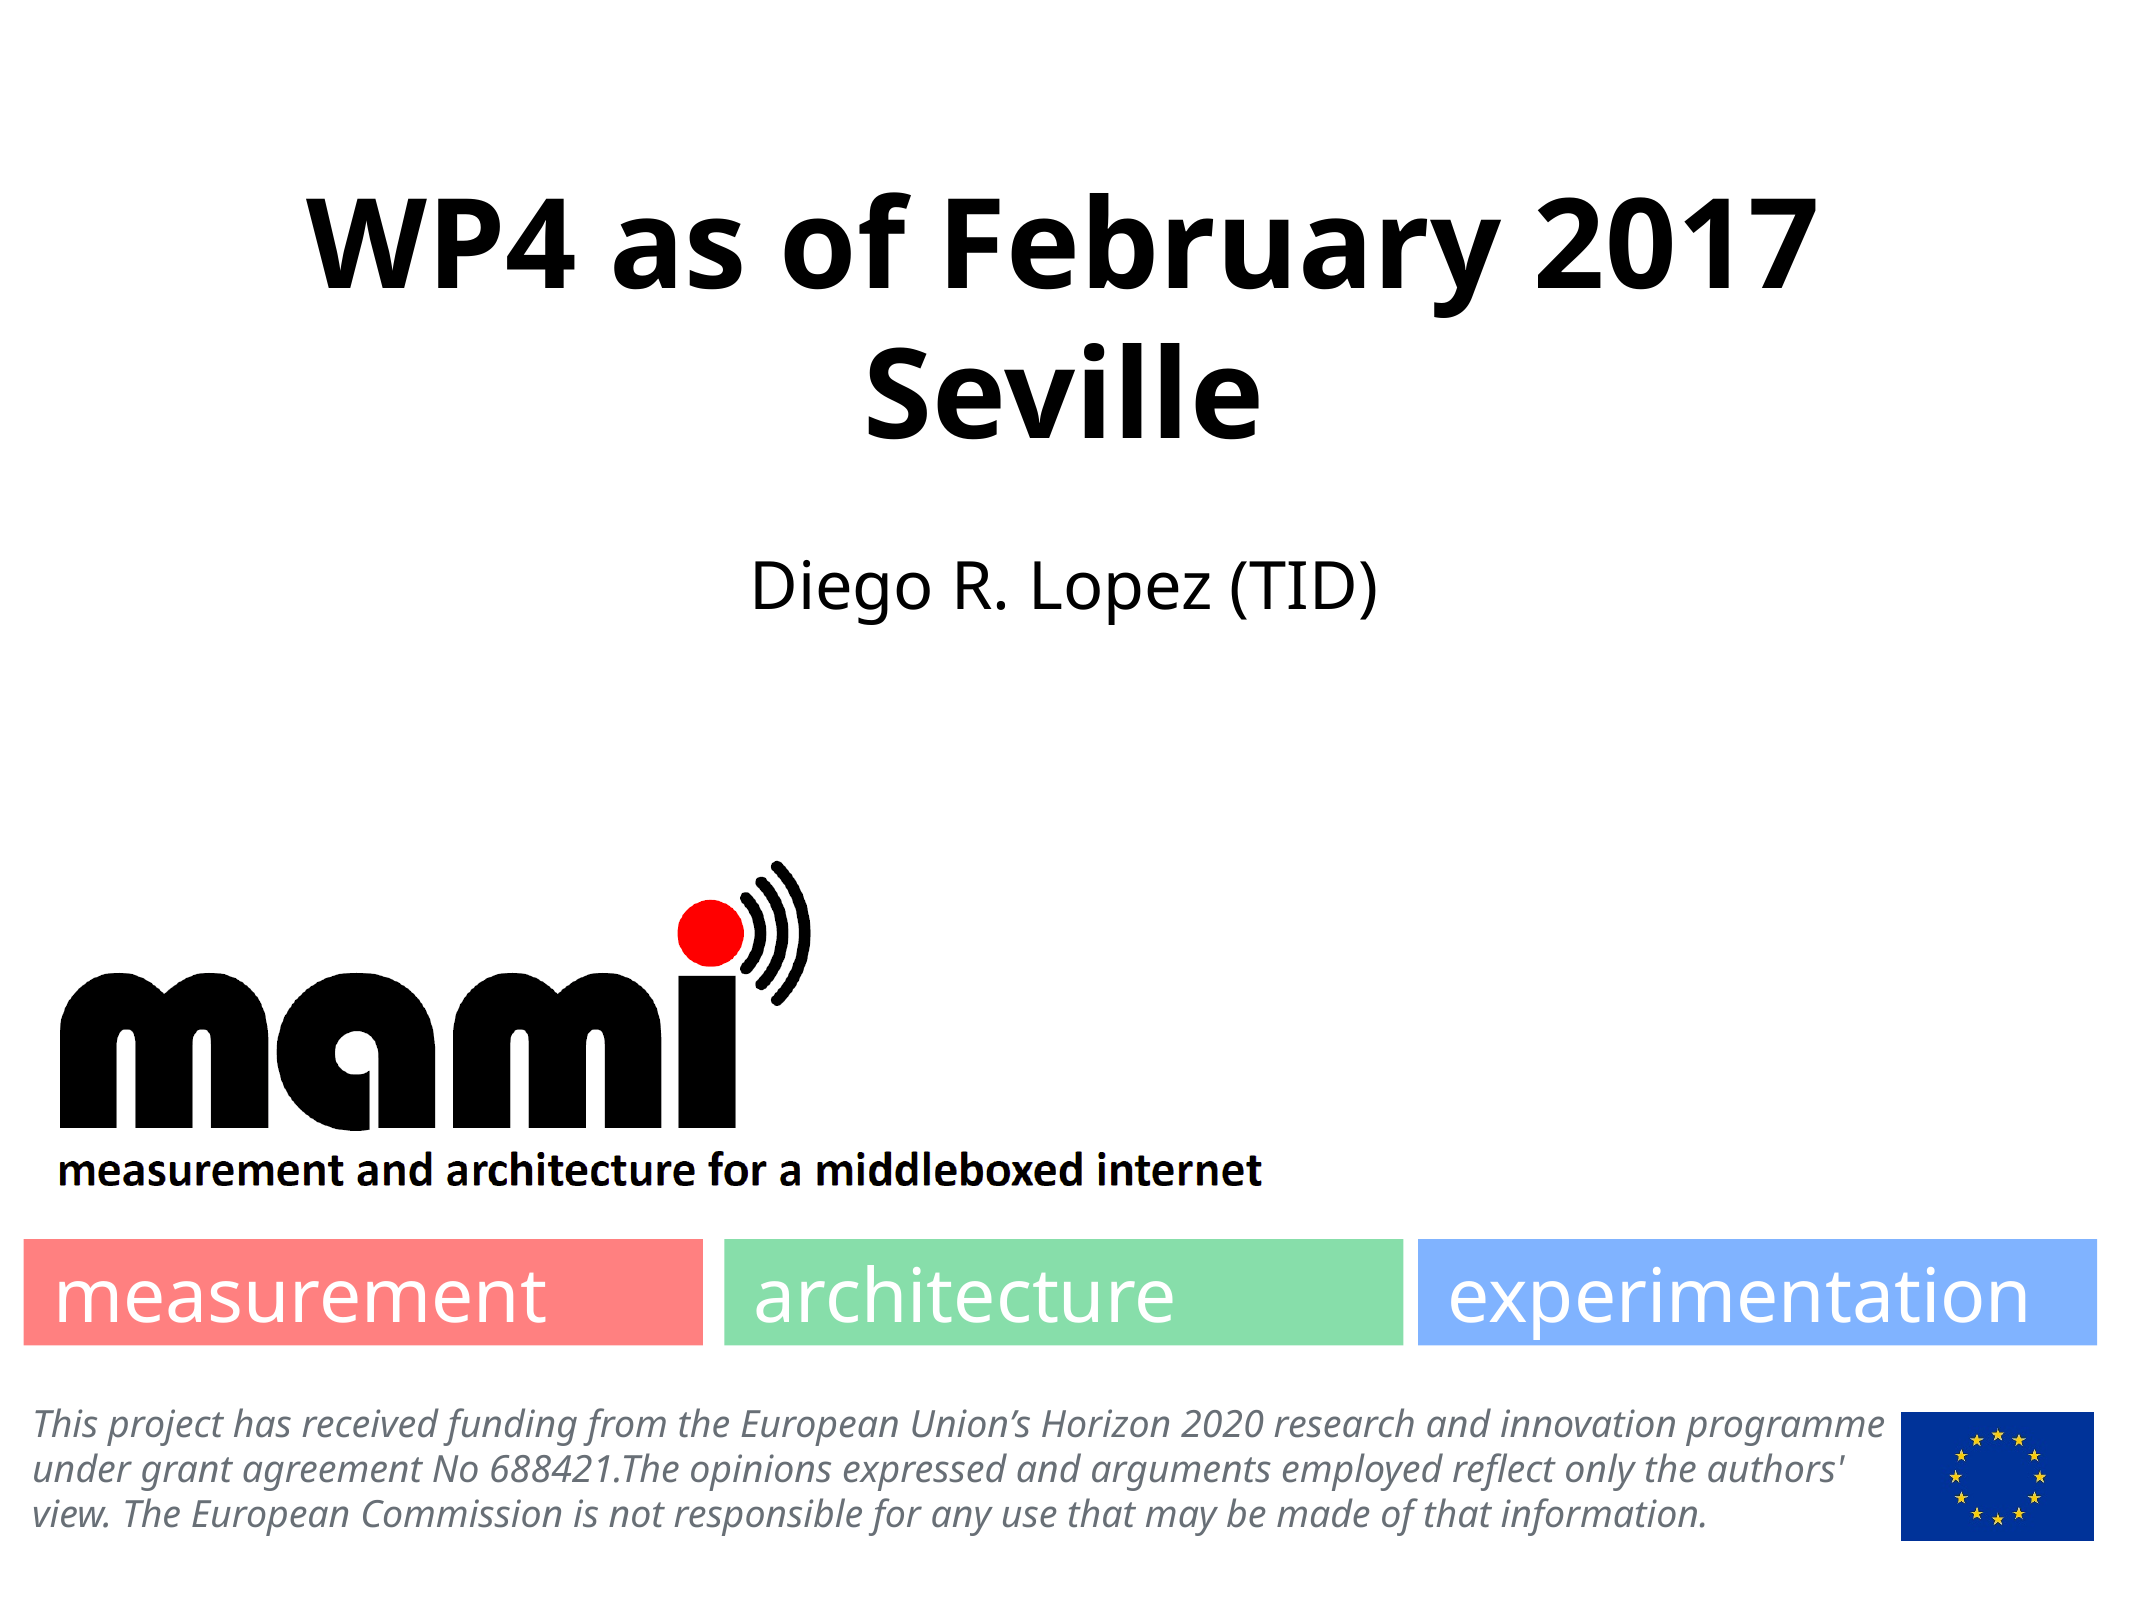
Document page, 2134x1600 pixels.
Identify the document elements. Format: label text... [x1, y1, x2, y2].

subtitle Diego R. Lopez (TID) [75, 519, 2053, 765]
picture [1901, 1412, 2094, 1541]
picture [57, 859, 1268, 1189]
title WP4 as of February 2017 Seville [75, 114, 2054, 486]
